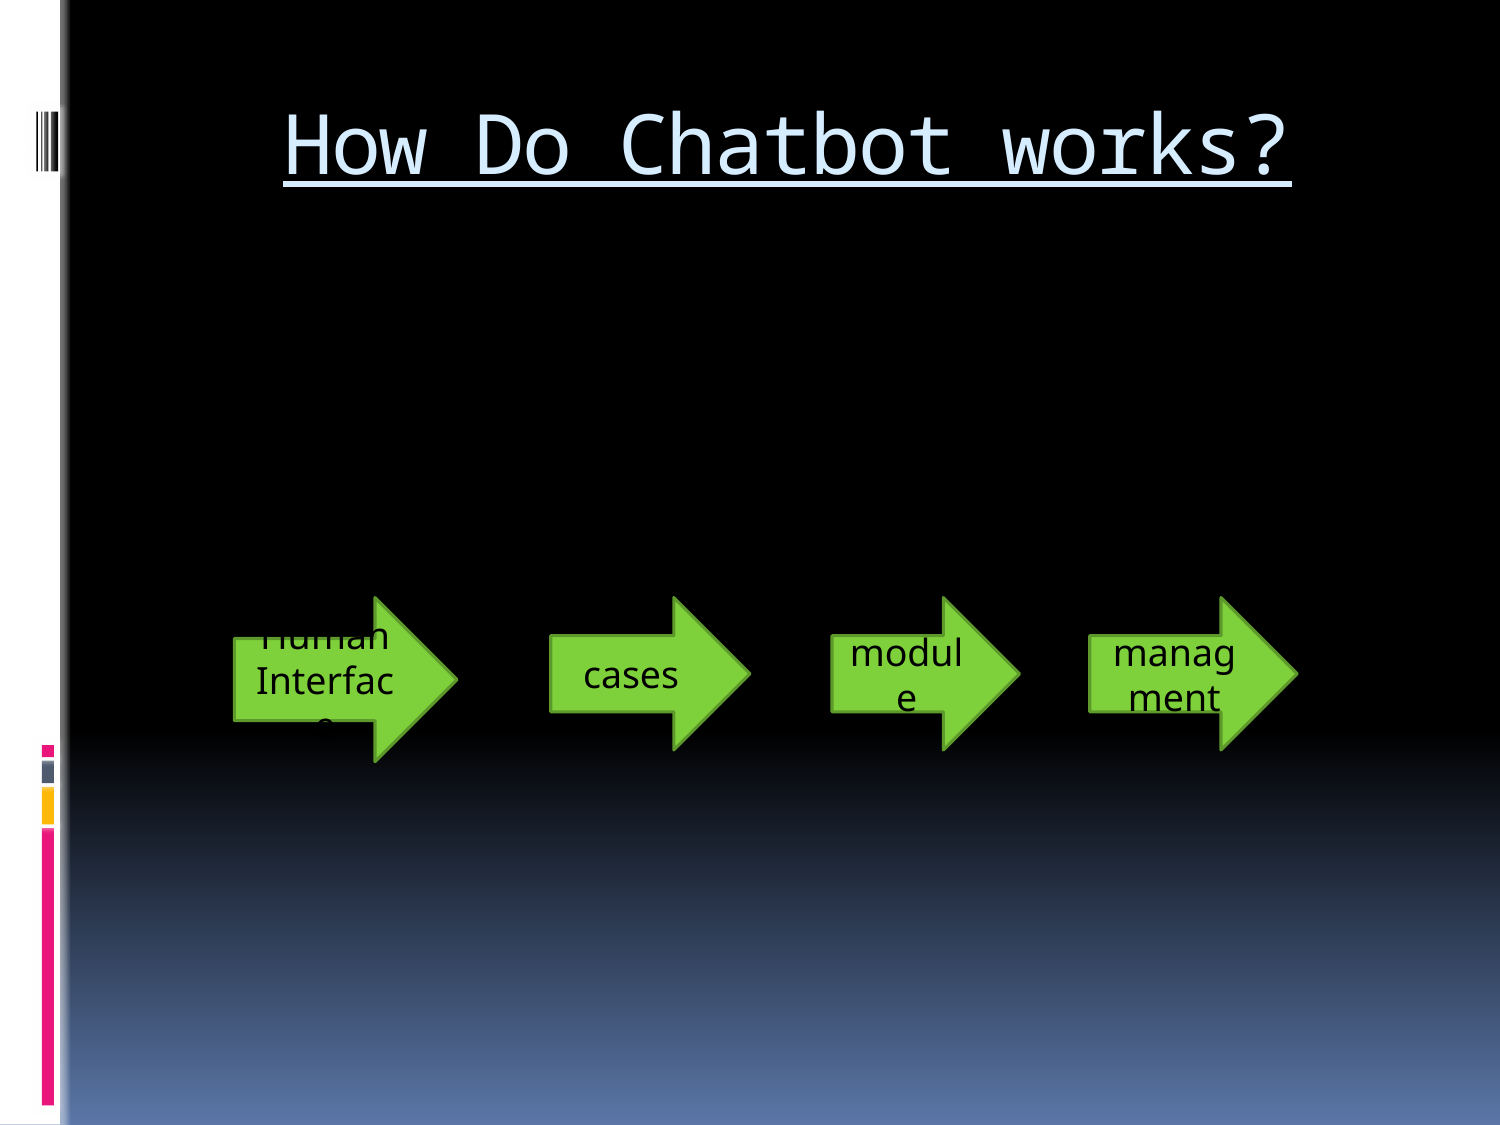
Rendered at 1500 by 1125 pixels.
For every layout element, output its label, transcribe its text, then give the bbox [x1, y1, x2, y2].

text_box managment [1088, 596, 1299, 752]
text_box cases [549, 596, 752, 752]
title How Do Chatbot works? [150, 83, 1425, 234]
text_box module [830, 596, 1021, 752]
text_box Human Interface [232, 596, 459, 764]
